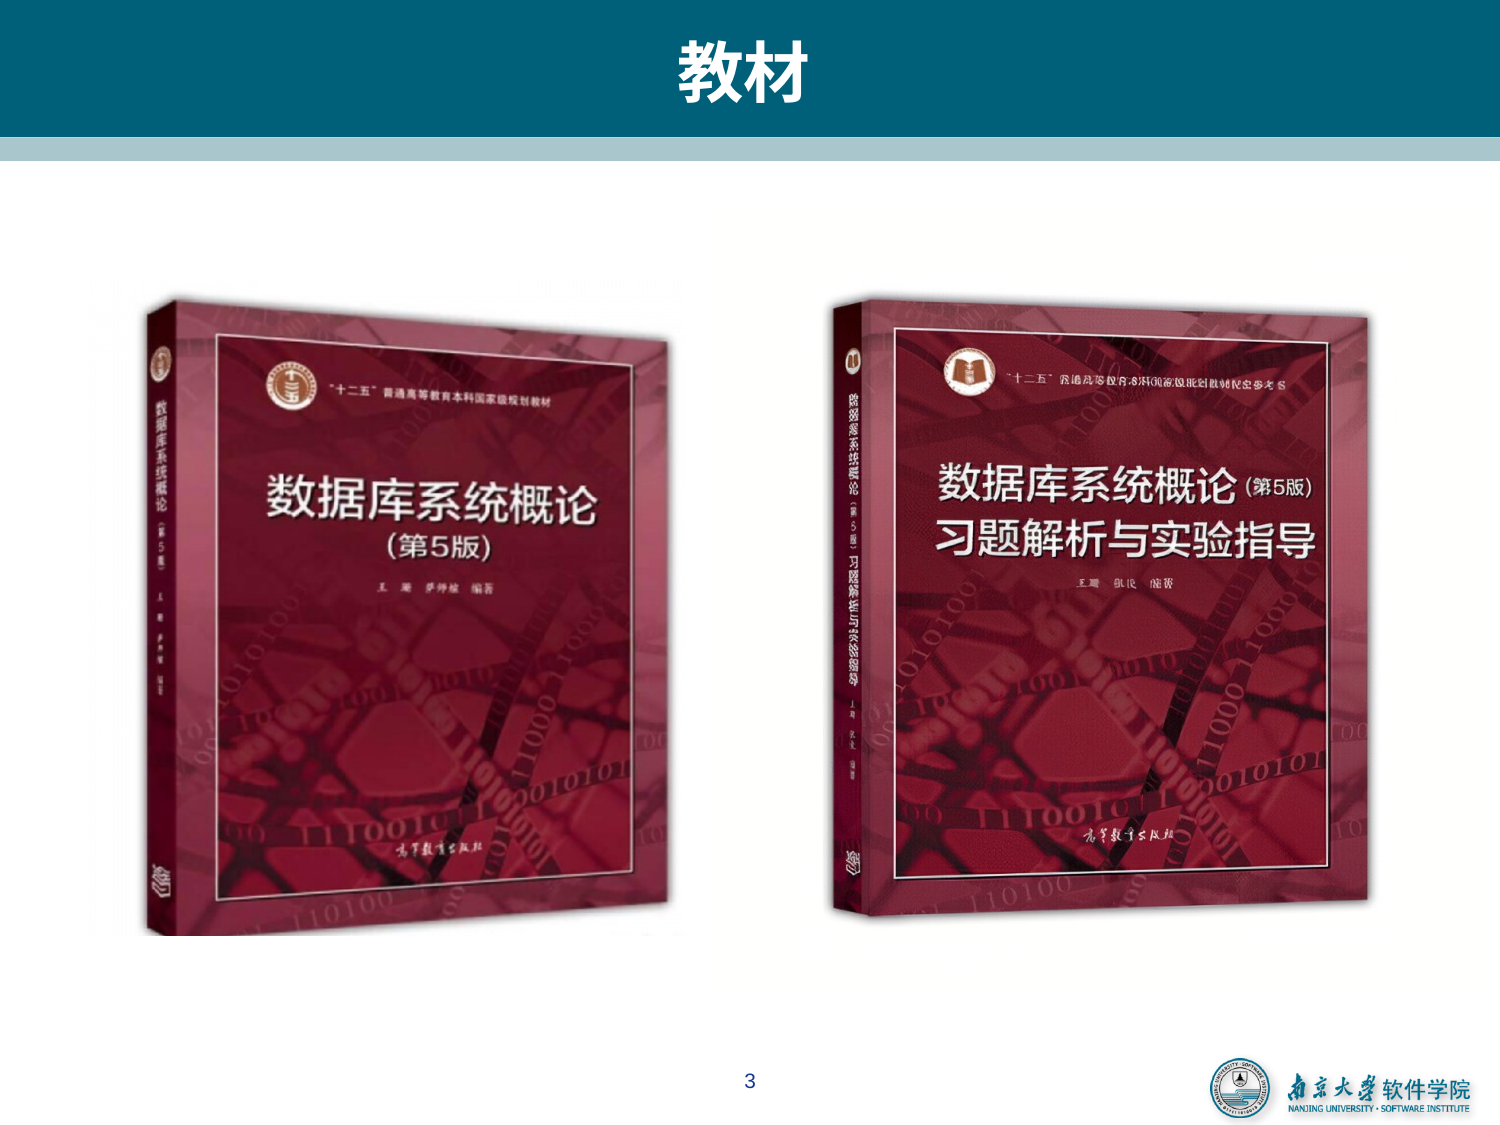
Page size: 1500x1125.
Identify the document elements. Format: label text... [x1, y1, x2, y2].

picture [1213, 1058, 1470, 1118]
title 教材 [50, 24, 1438, 118]
picture [88, 279, 685, 936]
slide_number 3 [575, 1059, 925, 1113]
picture [1210, 1095, 1230, 1118]
picture [1210, 1058, 1233, 1082]
picture [701, 207, 1500, 1008]
